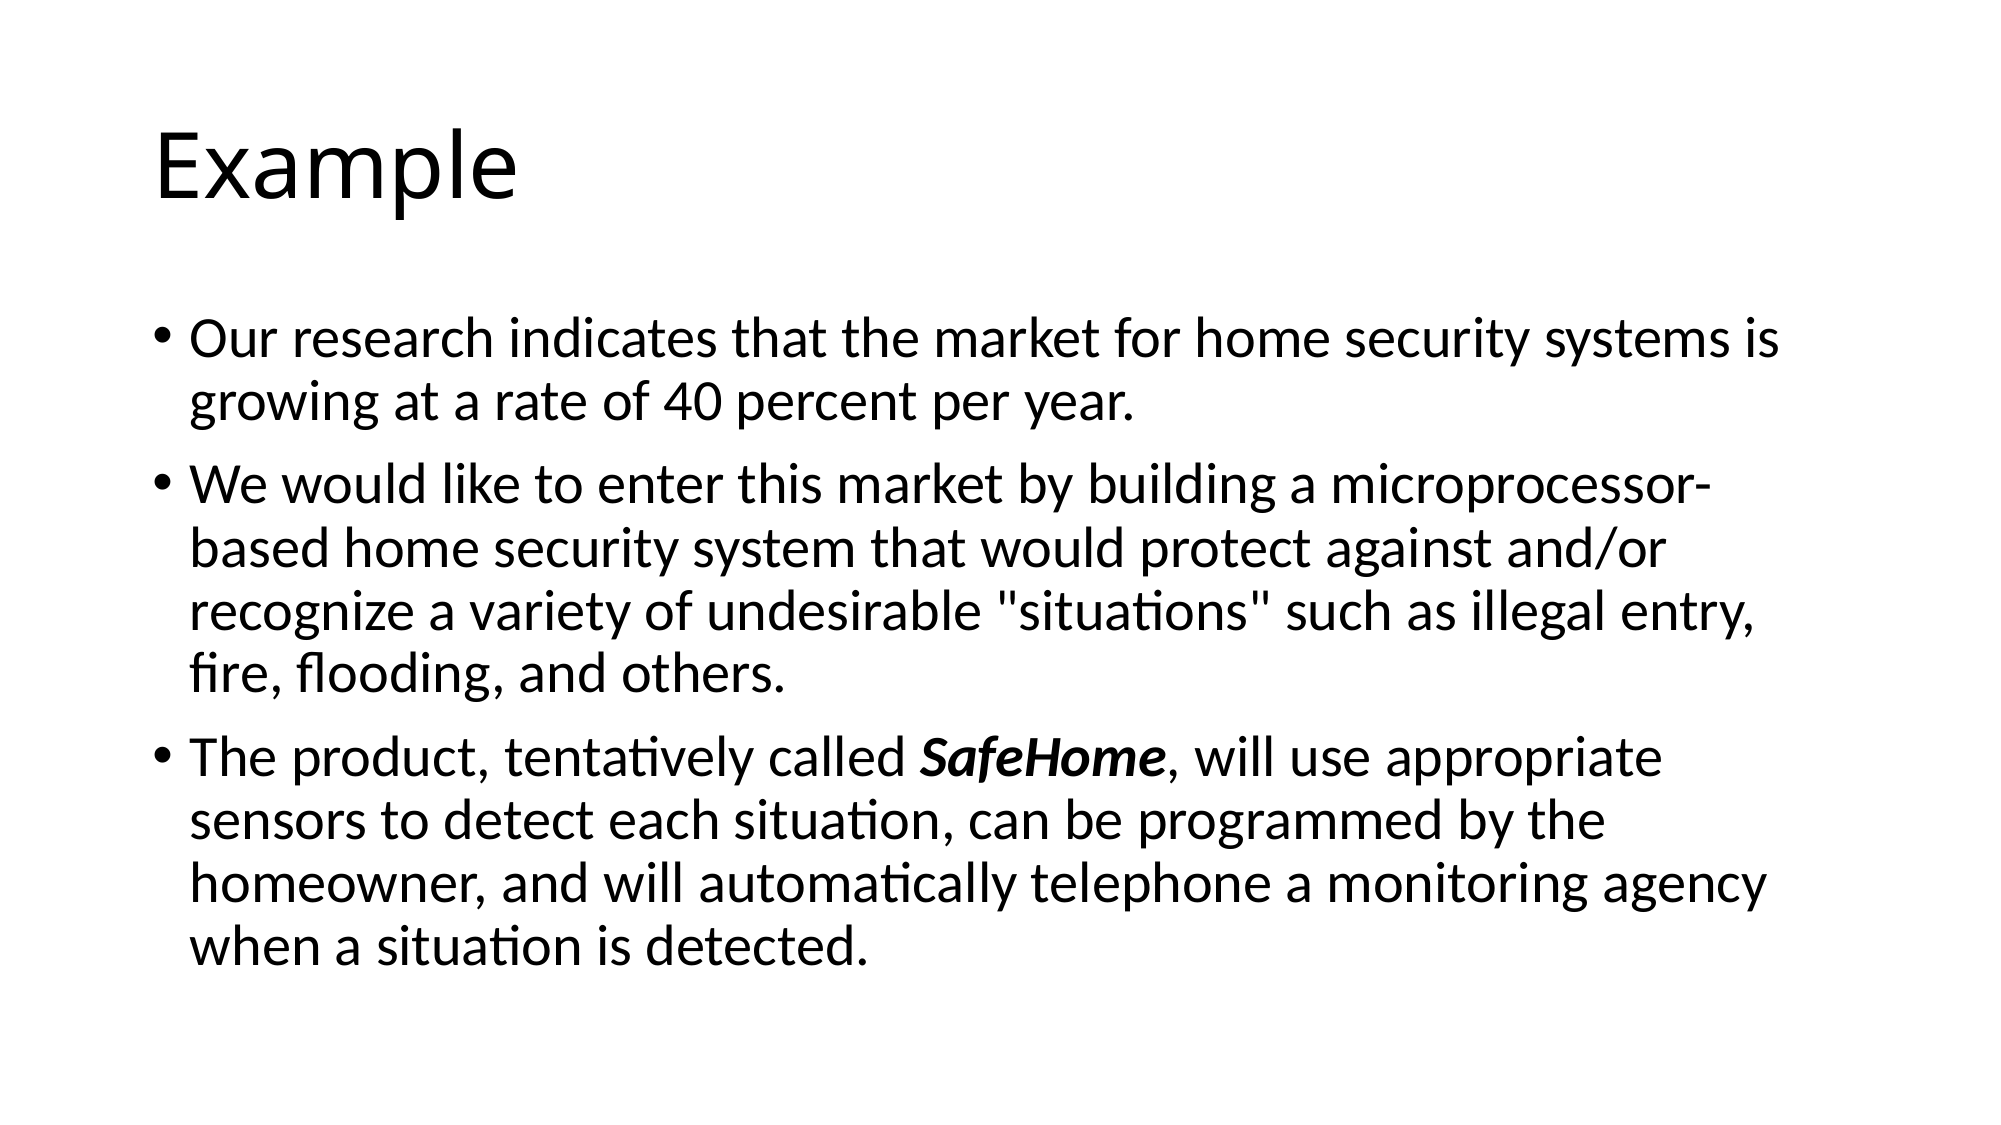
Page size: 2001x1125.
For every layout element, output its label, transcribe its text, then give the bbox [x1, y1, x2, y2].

list Our research indicates that the market for home security systems is growing at a rate of 40 percent per year. We would like to enter this market by building a microprocessor-based home security system that would protect against and/or recognize a variety of undesirable "situations" such as illegal entry, fire, flooding, and others. The product, tentatively called SafeHome, will use appropriate sensors to detect each situation, can be programmed by the homeowner, and will automatically telephone a monitoring agency when a situation is detected. [137, 299, 1863, 1014]
title Example [137, 59, 1863, 278]
